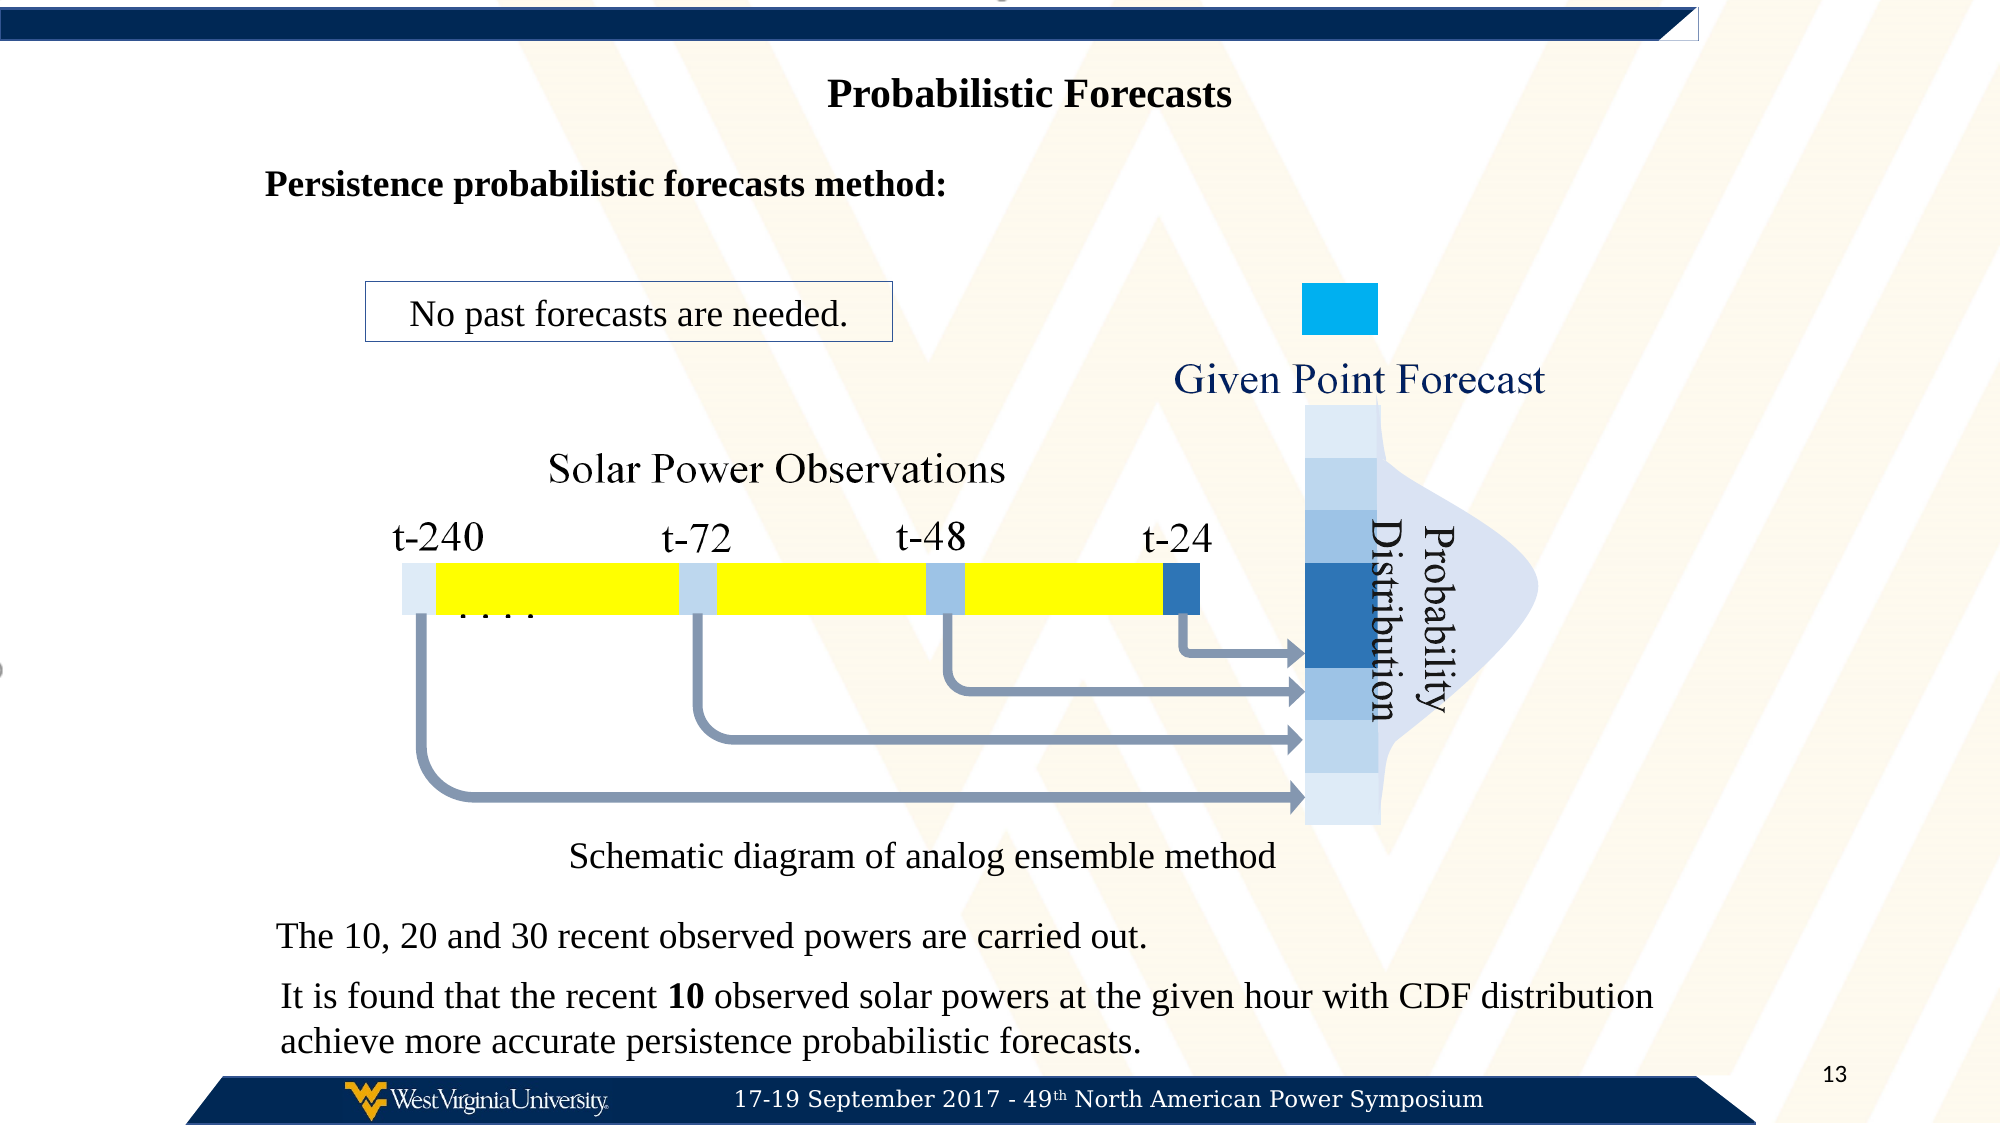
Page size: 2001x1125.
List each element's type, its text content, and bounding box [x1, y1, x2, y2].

text_box The 10, 20 and 30 recent observed powers are carried out. [261, 903, 1250, 963]
text_box Probabilistic Forecasts [812, 58, 1248, 124]
text_box It is found that the recent 10 observed solar powers at the given hour with CDF distribution achieve more accurate persistence probabilistic forecasts. [265, 963, 1750, 1069]
picture [342, 1078, 613, 1123]
text_box Schematic diagram of analog ensemble method [553, 864, 1302, 884]
slide_number 13 [1412, 1042, 1863, 1103]
picture [0, 0, 2000, 1123]
text_box Persistence probabilistic forecasts method: [249, 151, 1032, 212]
